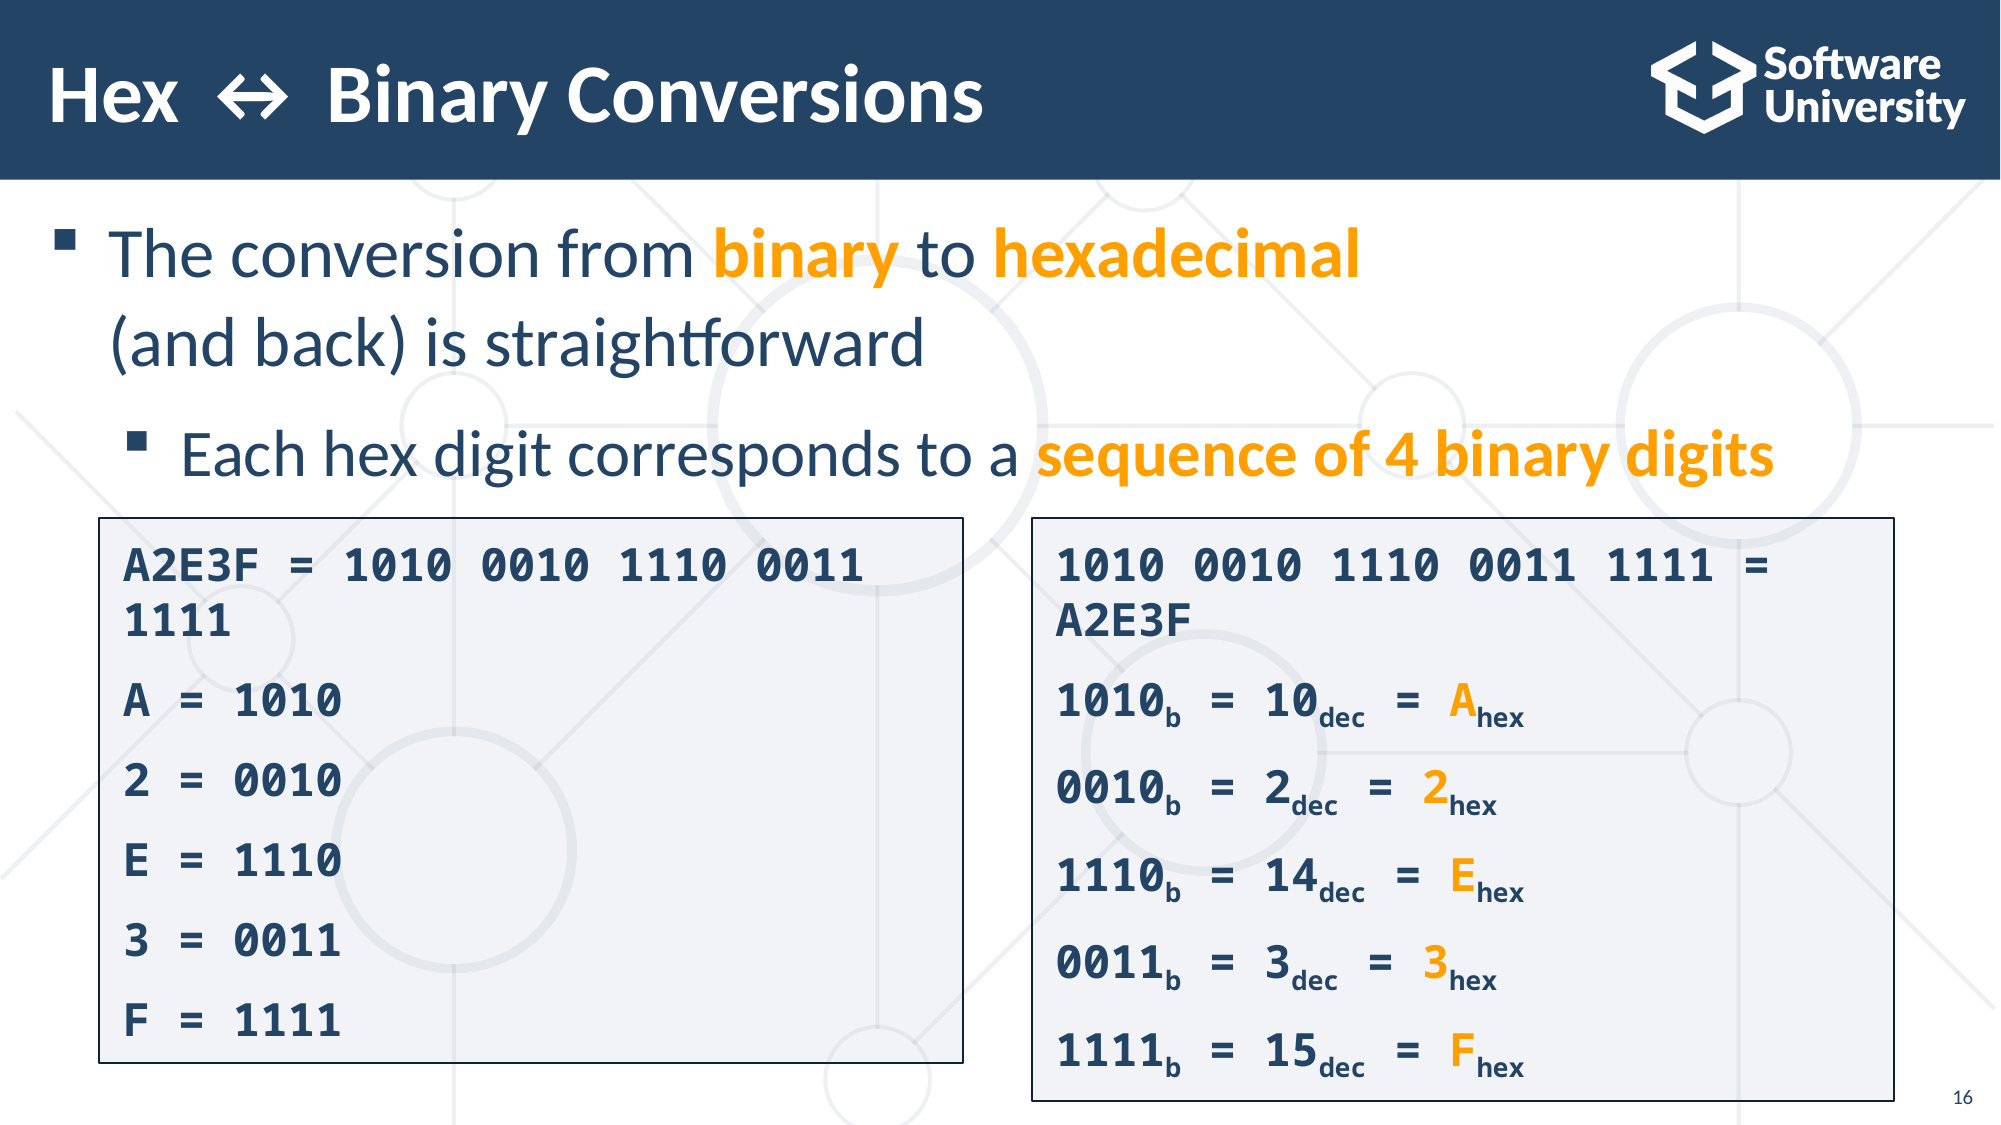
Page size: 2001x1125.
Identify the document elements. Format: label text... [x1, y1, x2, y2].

text_box A2E3F = 1010 0010 1110 0011 1111 A = 1010 2 = 0010 E = 1110 3 = 0011 F = 1111 [99, 517, 964, 1063]
list The conversion from binary to hexadecimal (and back) is straightforward Each hex digit corresponds to a sequence of 4 binary digits [31, 196, 1970, 1104]
slide_number 16 [1927, 1067, 1989, 1117]
title Hex ↔ Binary Conversions [31, 16, 1625, 162]
picture [1651, 41, 1966, 134]
text_box 1010 0010 1110 0011 1111 = A2E3F 1010b = 10dec = Ahex 0010b = 2dec = 2hex 1110b = 14dec = Ehex 0011b = 3dec = 3hex 1111b = 15dec = Fhex [1031, 517, 1894, 1101]
